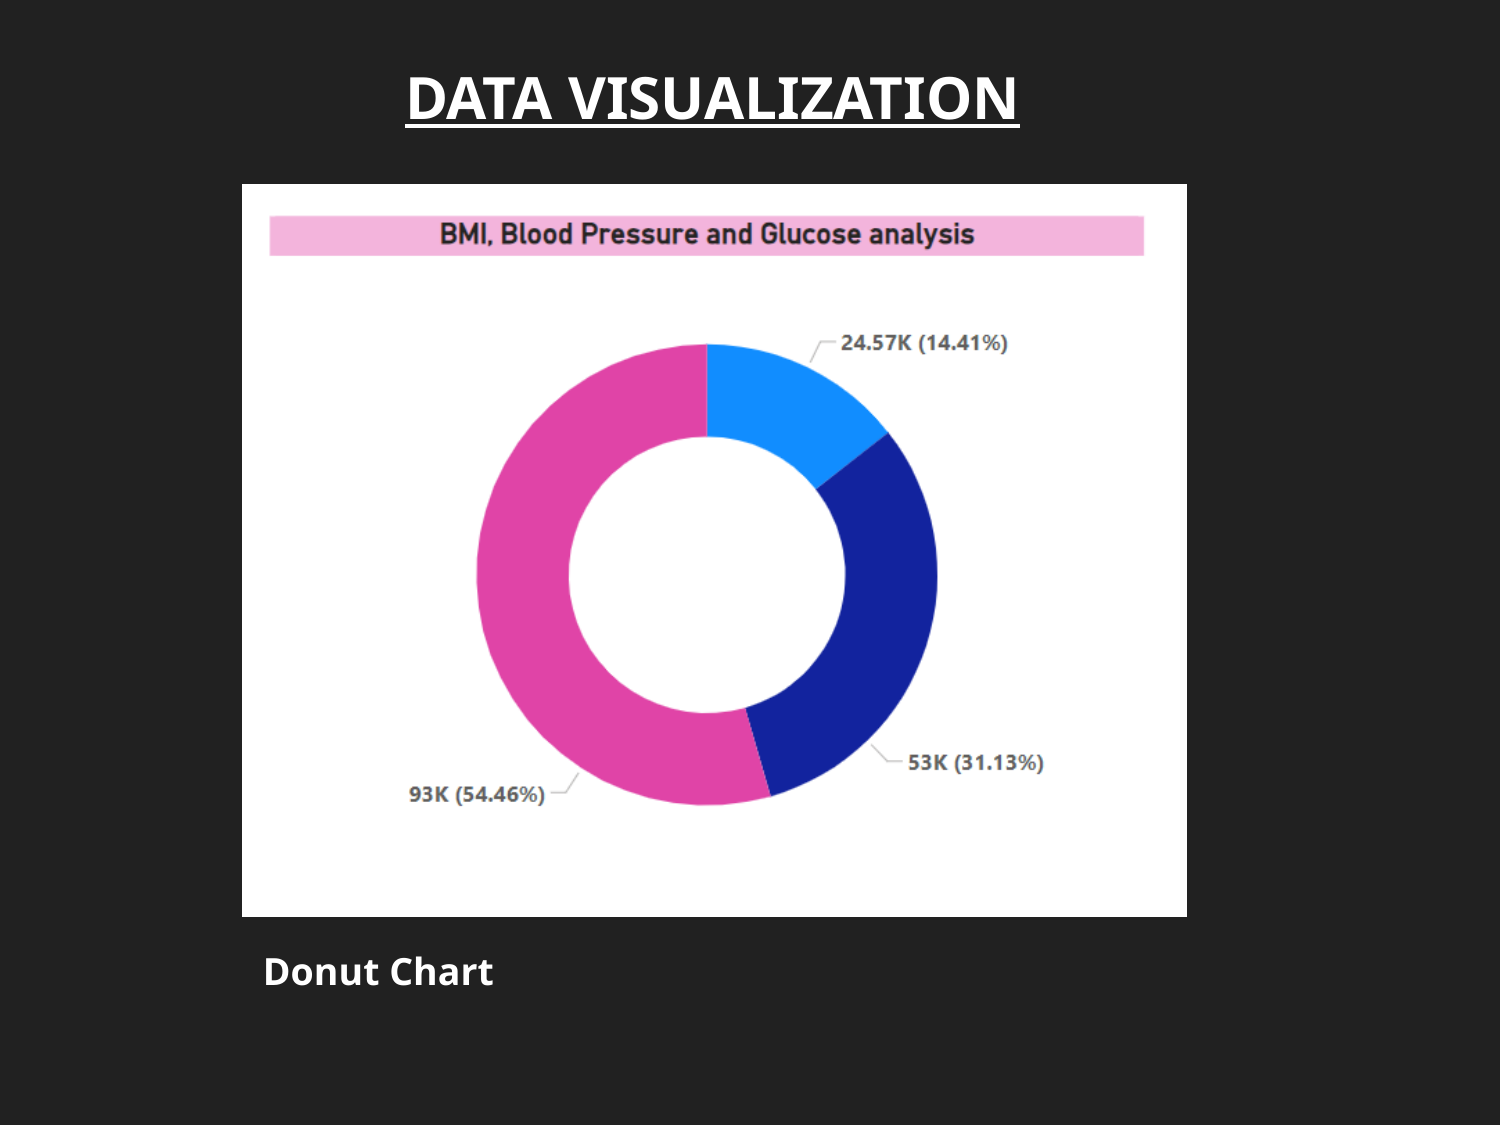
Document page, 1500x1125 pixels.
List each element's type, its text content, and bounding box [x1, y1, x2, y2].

picture [241, 184, 1187, 918]
text_box DATA VISUALIZATION [180, 53, 1244, 139]
text_box Donut Chart [248, 940, 510, 1001]
